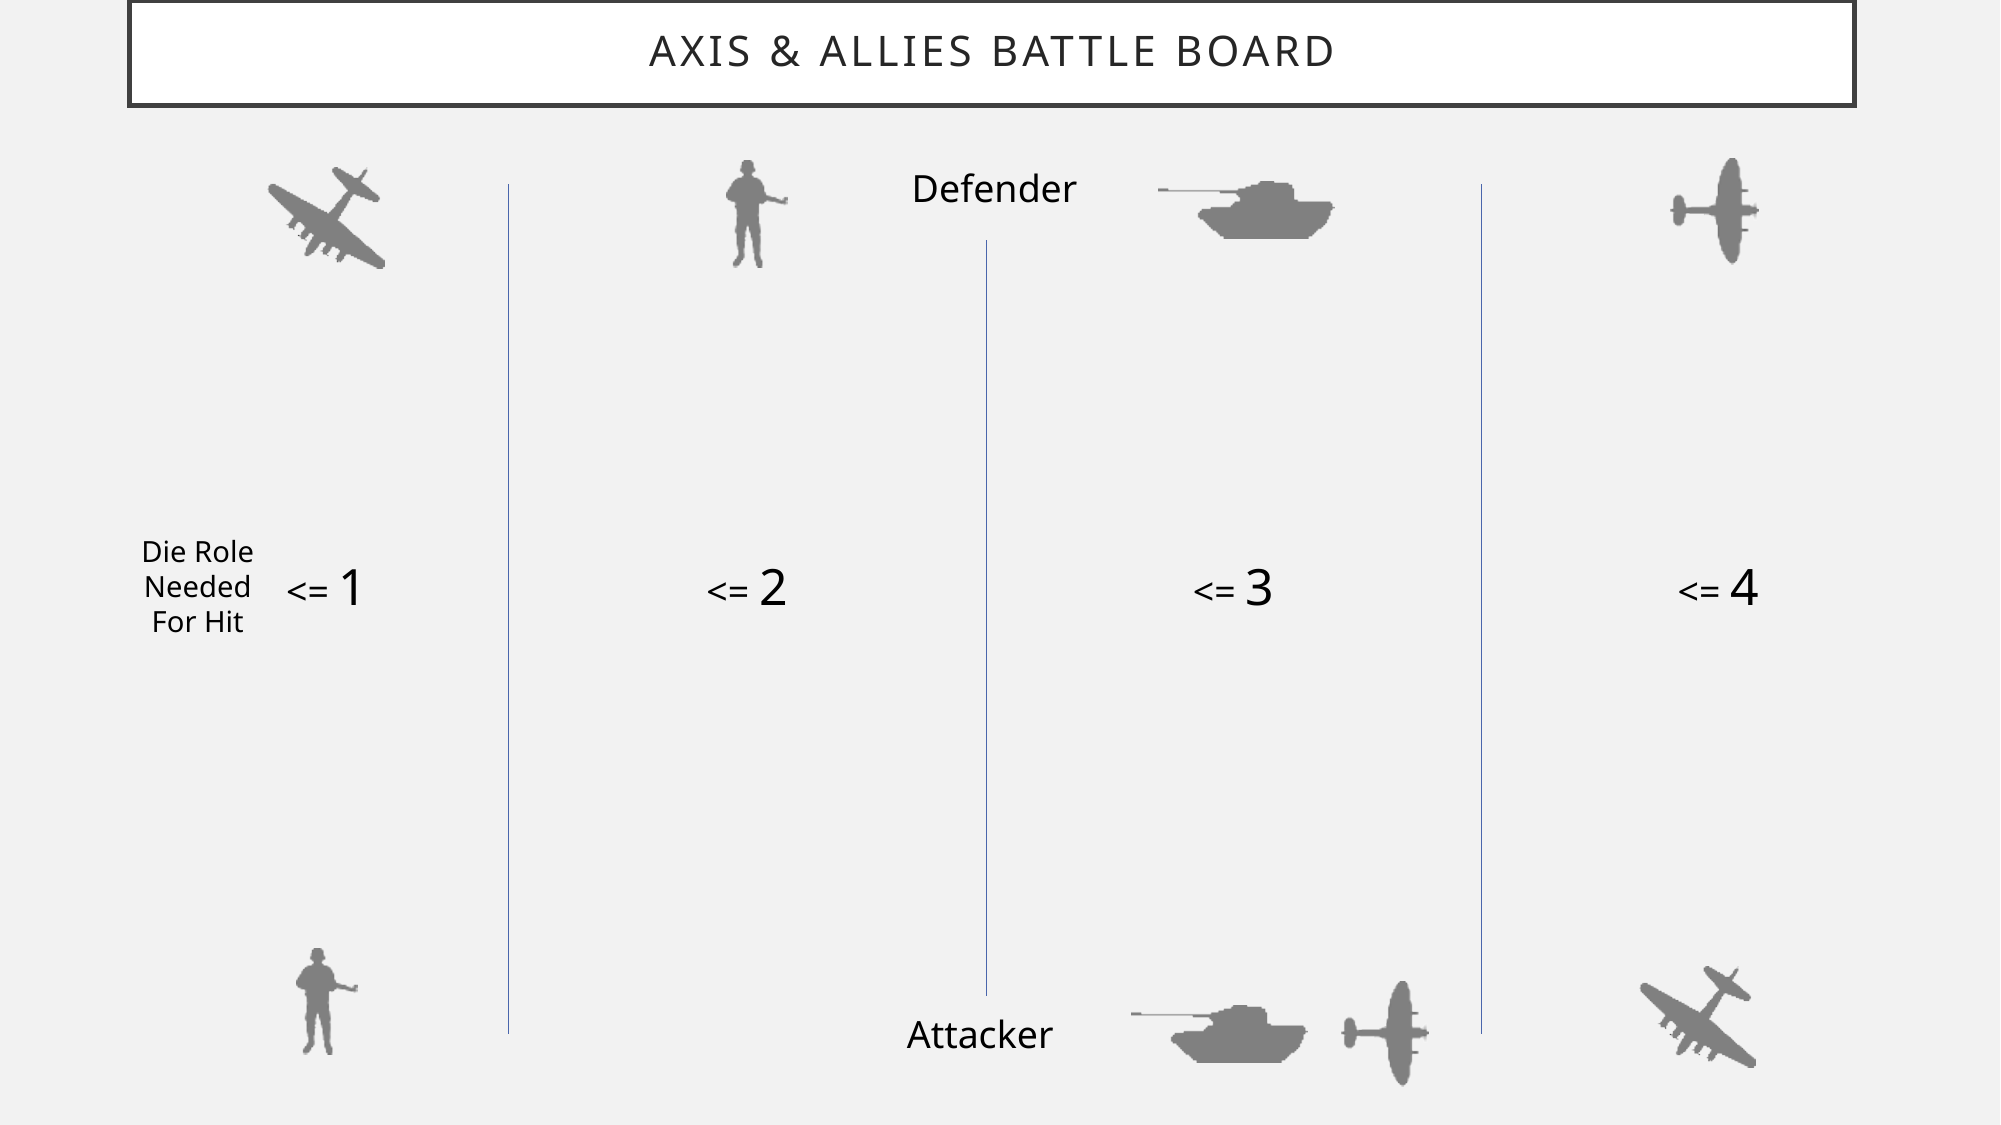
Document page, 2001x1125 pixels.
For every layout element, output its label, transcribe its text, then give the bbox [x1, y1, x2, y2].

picture [1131, 1005, 1308, 1063]
picture [1670, 158, 1759, 265]
picture [296, 948, 358, 1055]
text_box <= 3 [1178, 548, 1289, 624]
picture [1341, 981, 1429, 1087]
picture [1158, 181, 1335, 239]
text_box <= 2 [691, 548, 803, 624]
picture [726, 160, 788, 268]
text_box Defender [896, 157, 1093, 218]
picture [1639, 966, 1756, 1068]
text_box <= 1 [271, 548, 383, 624]
text_box <= 4 [1662, 548, 1774, 624]
picture [267, 167, 385, 269]
text_box Attacker [892, 1003, 1069, 1064]
title Axis & Allies Battle Board [127, 0, 1857, 108]
text_box Die Role Needed For Hit [126, 525, 269, 646]
